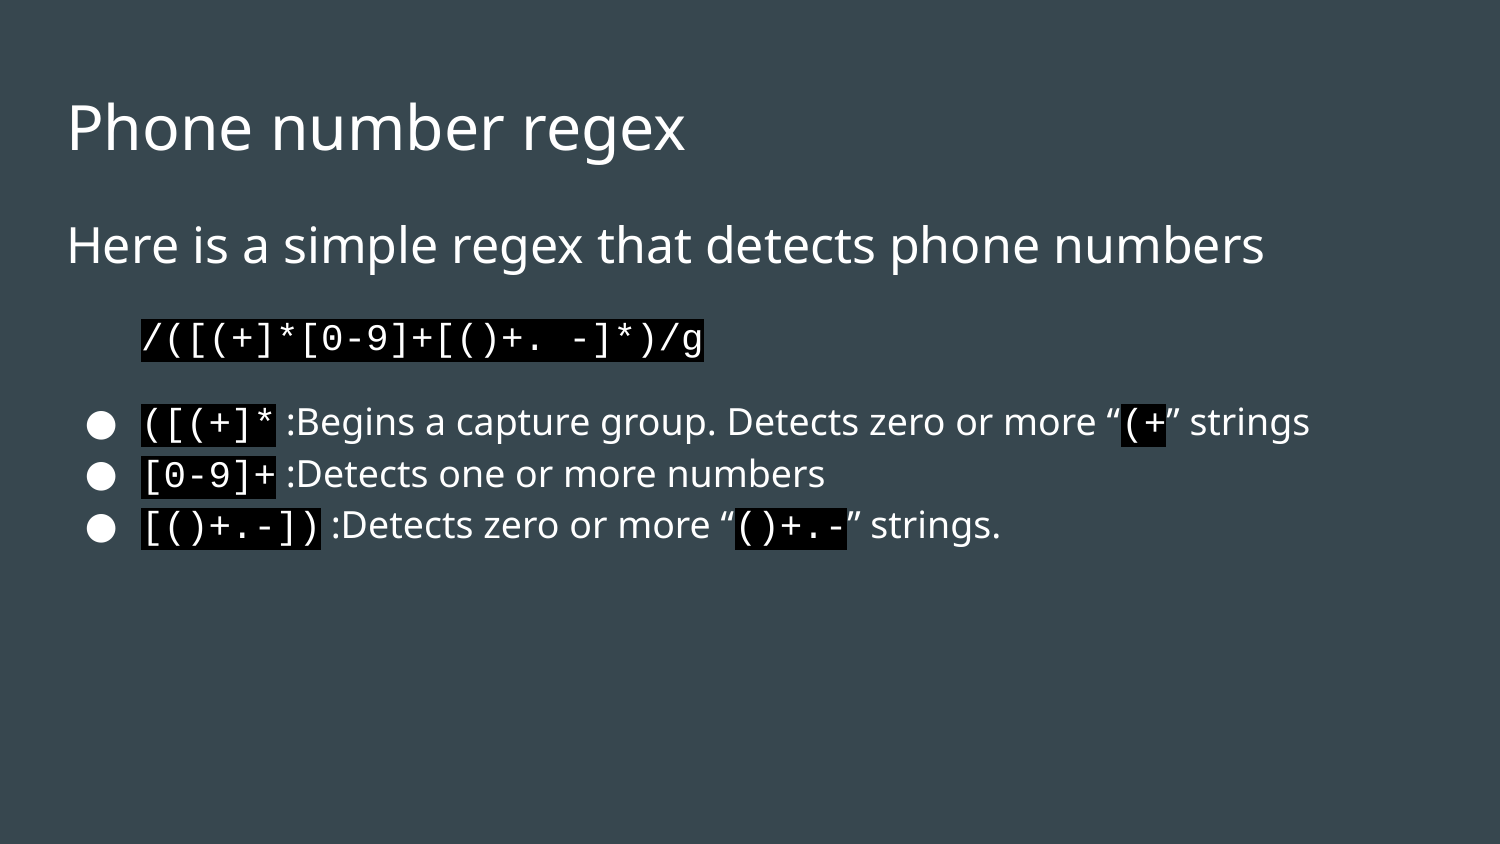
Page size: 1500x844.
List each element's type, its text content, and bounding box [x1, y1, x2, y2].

title Phone number regex [51, 72, 1449, 167]
list Here is a simple regex that detects phone numbers /([(+]*[0-9]+[()+. -]*)/g ([(+]* :Begins a capture group. Detects zero or more “(+” strings [0-9]+ :Detects one or more numbers [()+.-]) :Detects zero or more “()+.-” strings. [51, 189, 1449, 750]
